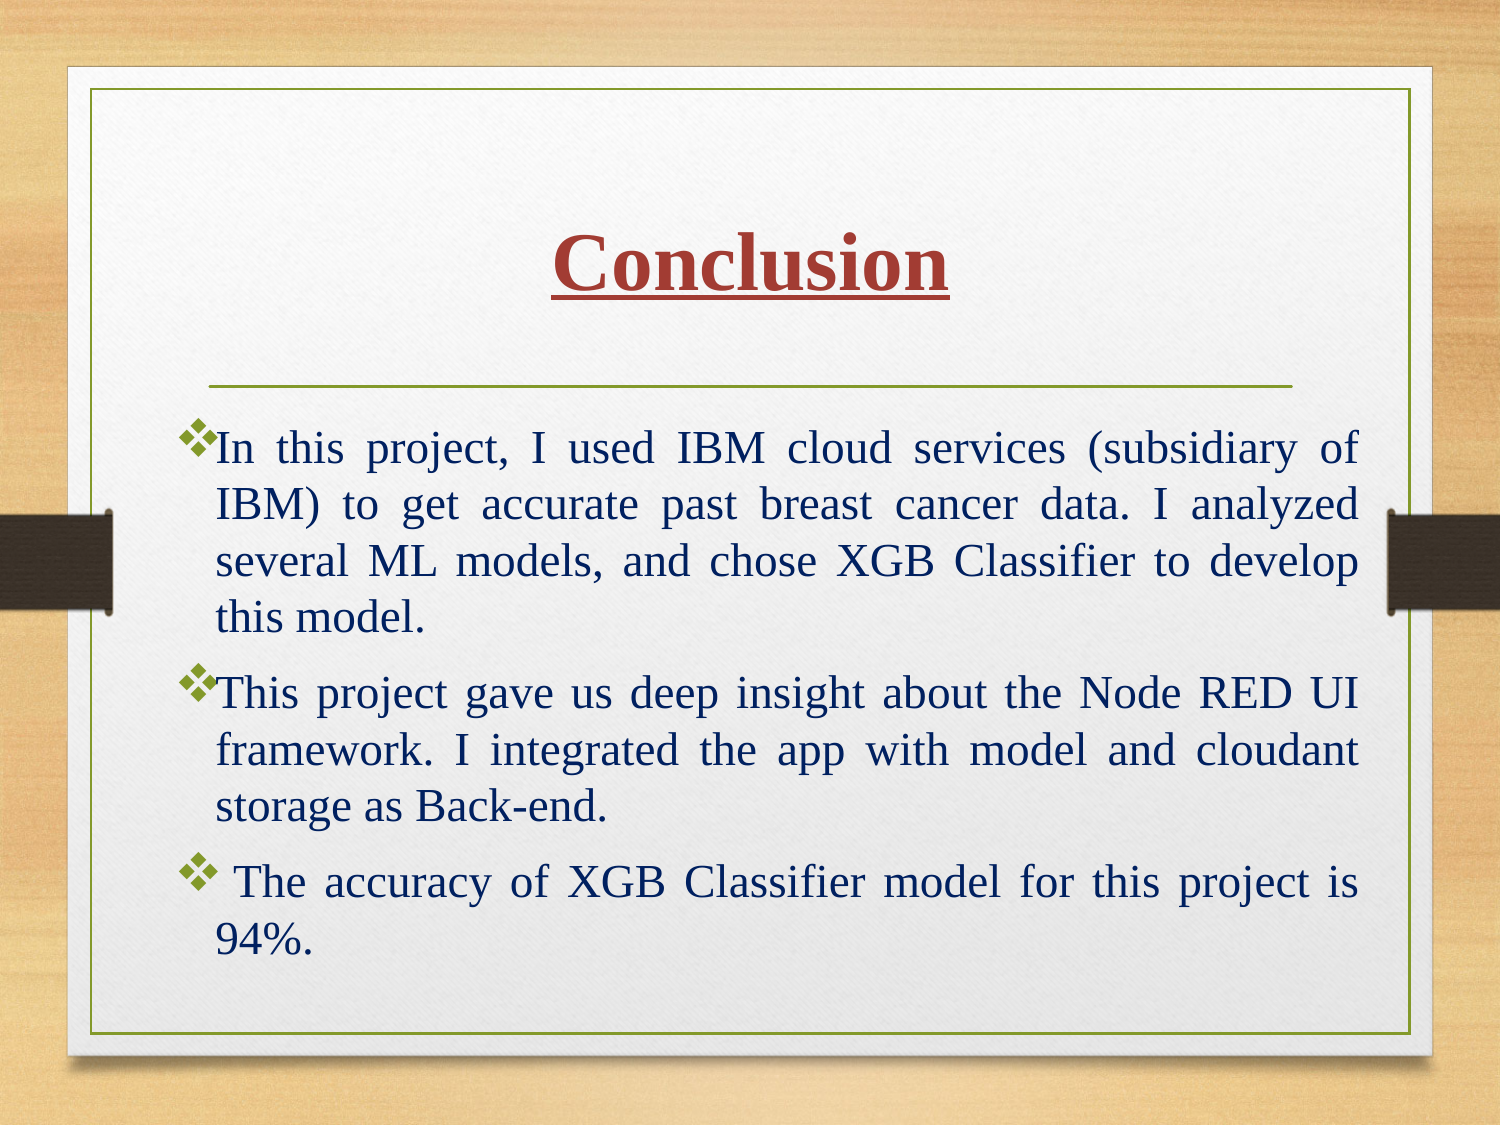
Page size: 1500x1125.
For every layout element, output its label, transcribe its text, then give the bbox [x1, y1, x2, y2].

picture [0, 0, 1500, 1125]
title Conclusion [193, 150, 1309, 365]
list In this project, I used IBM cloud services (subsidiary of IBM) to get accurate past breast cancer data. I analyzed several ML models, and chose XGB Classifier to develop this model. This project gave us deep insight about the Node RED UI framework. I integrated the app with model and cloudant storage as Back-end. The accuracy of XGB Classifier model for this project is 94%. [159, 408, 1376, 974]
